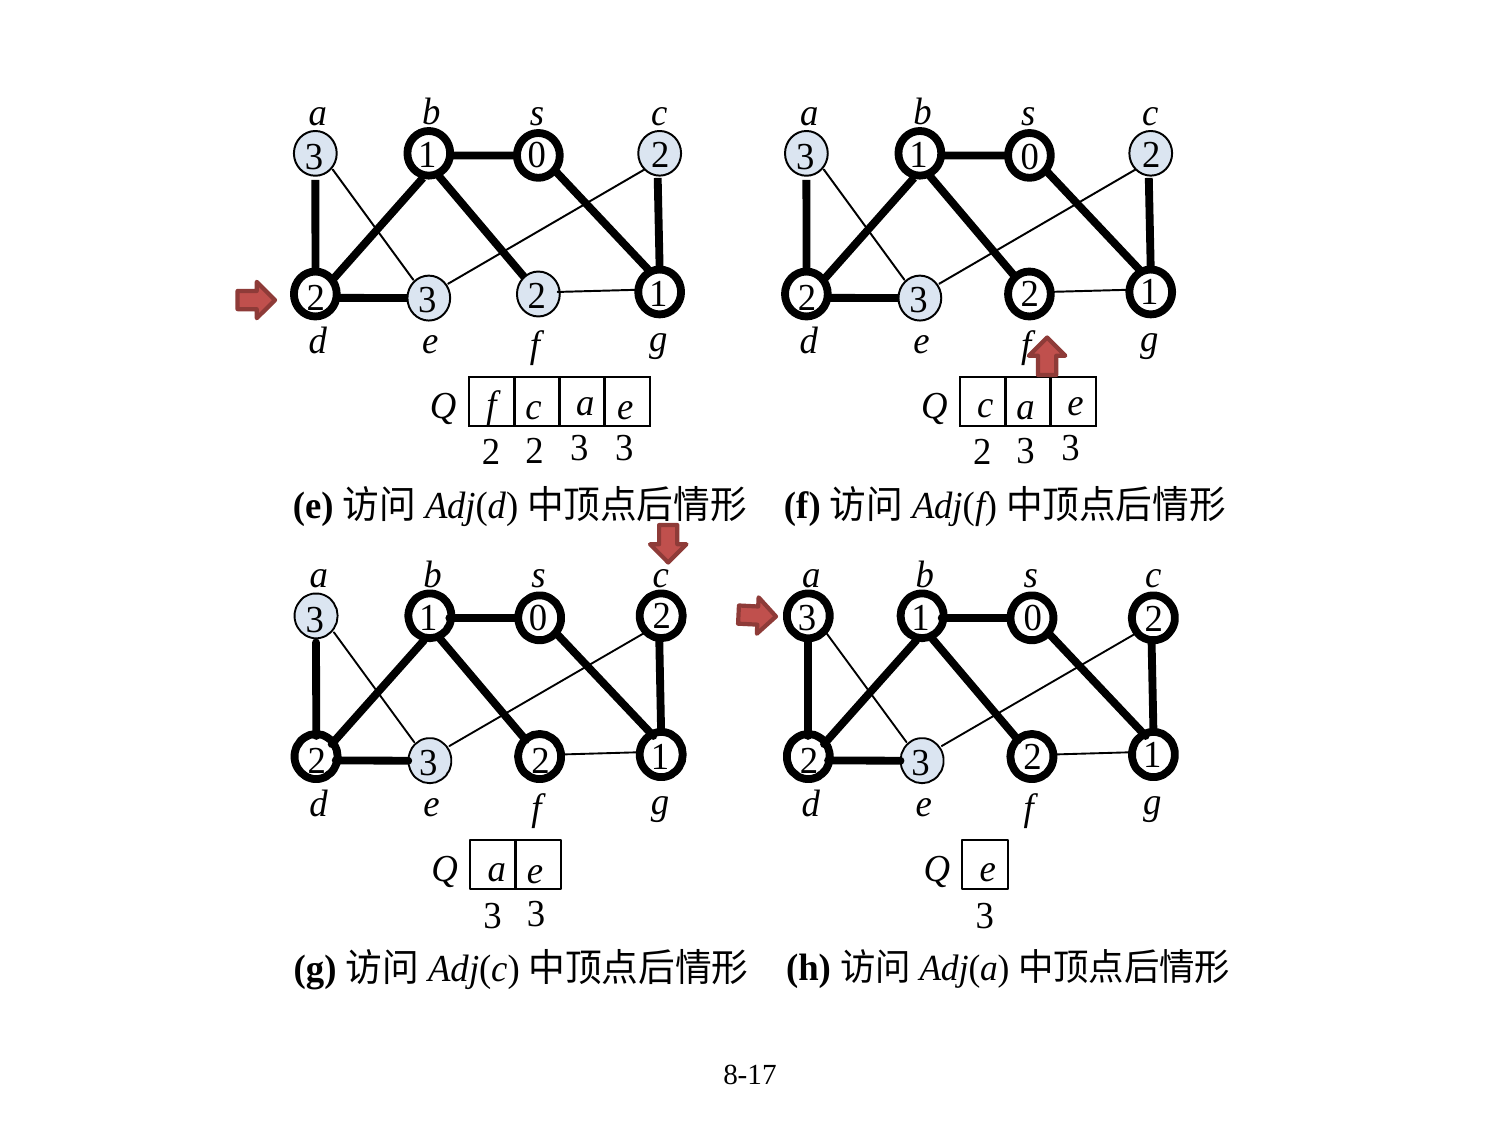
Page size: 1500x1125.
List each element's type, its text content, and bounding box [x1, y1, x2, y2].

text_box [262, 37, 1263, 500]
footer 8-17 [512, 1042, 988, 1103]
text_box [262, 499, 1262, 1026]
text_box [235, 279, 257, 321]
